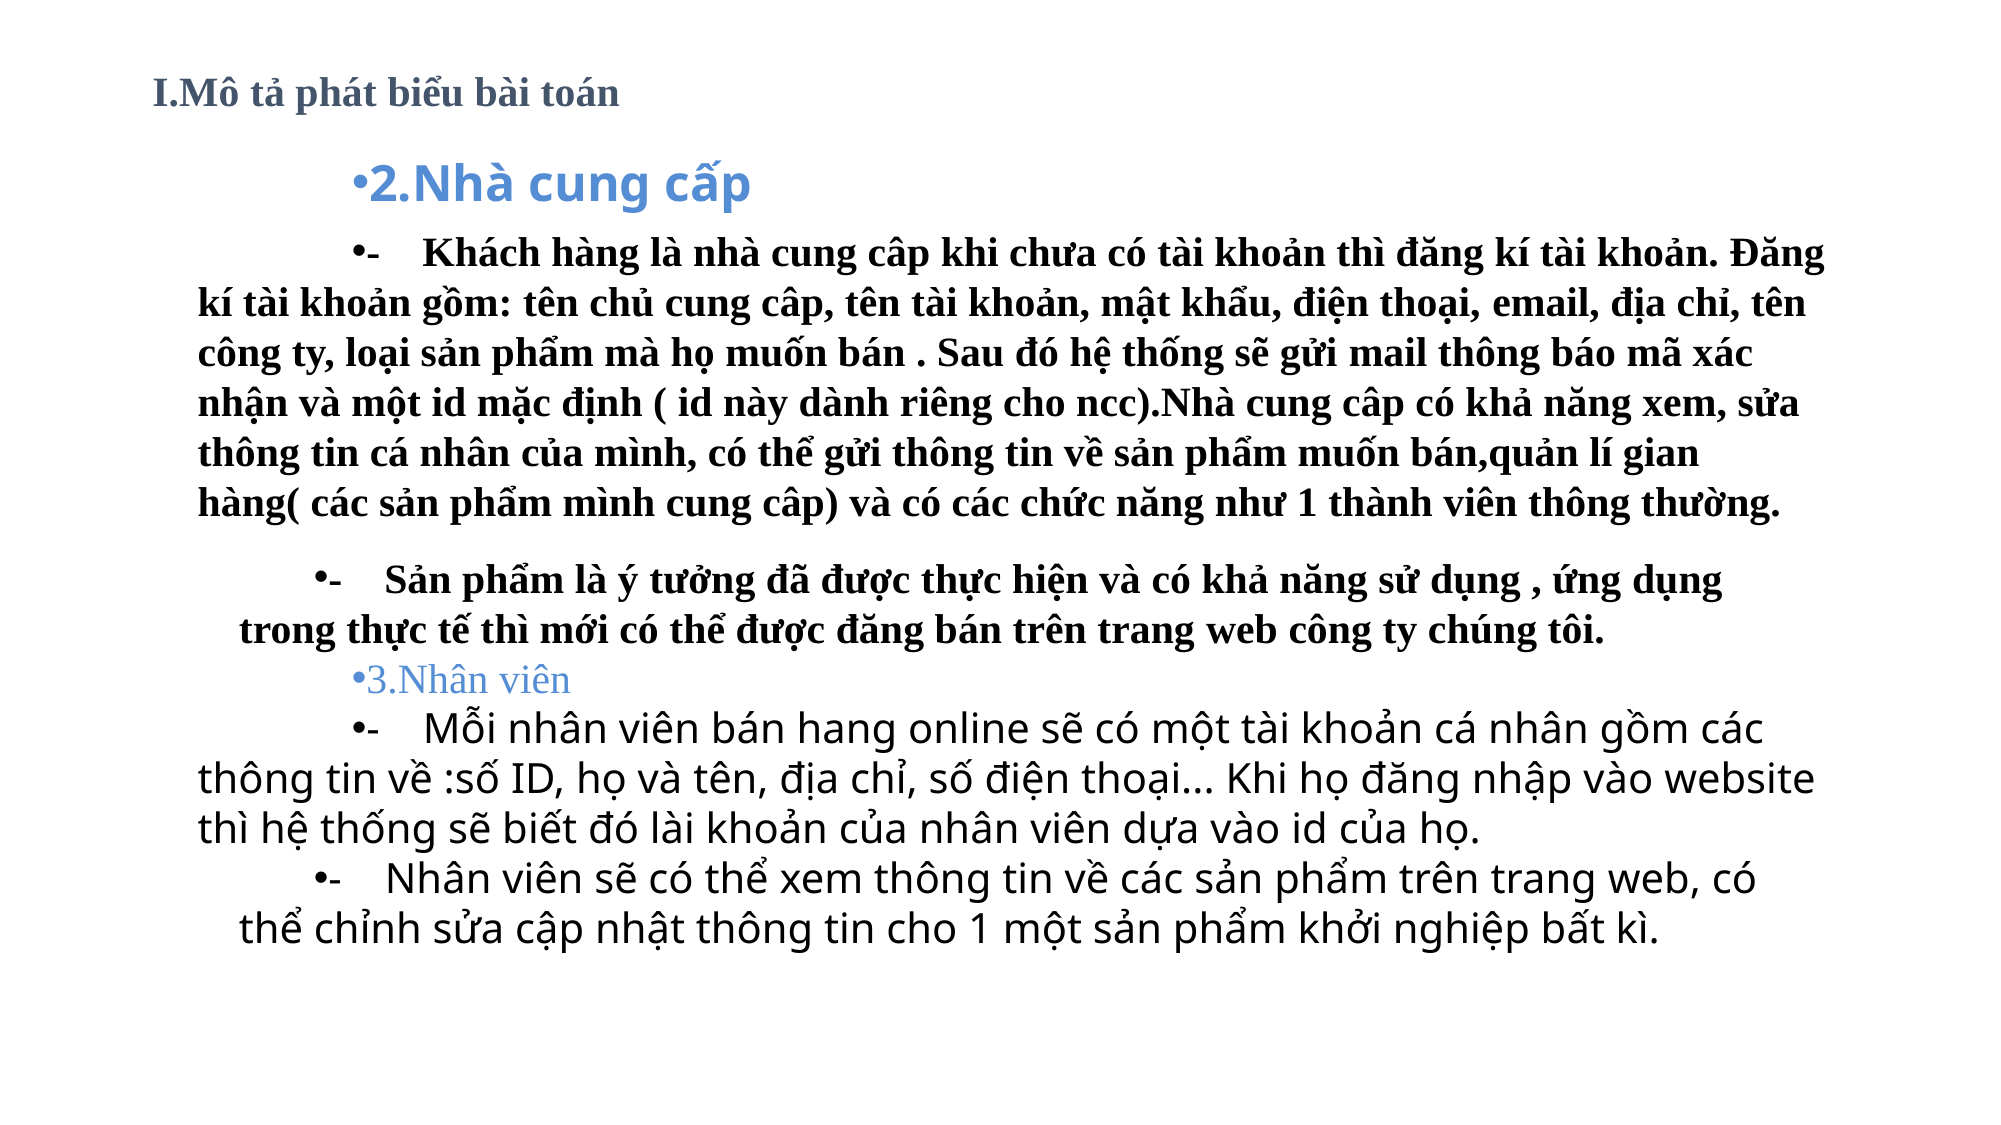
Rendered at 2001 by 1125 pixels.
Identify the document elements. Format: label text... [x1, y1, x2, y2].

list 2.Nhà cung cấp - Khách hàng là nhà cung câp khi chưa có tài khoản thì đăng kí tài khoản. Đăng kí tài khoản gồm: tên chủ cung câp, tên tài khoản, mật khẩu, điện thoại, email, địa chỉ, tên công ty, loại sản phẩm mà họ muốn bán . Sau đó hệ thống sẽ gửi mail thông báo mã xác nhận và một id mặc định ( id này dành riêng cho ncc).Nhà cung câp có khả năng xem, sửa thông tin cá nhân của mình, có thể gửi thông tin về sản phẩm muốn bán,quản lí gian hàng( các sản phẩm mình cung câp) và có các chức năng như 1 thành viên thông thường. - Sản phẩm là ý tưởng đã được thực hiện và có khả năng sử dụng , ứng dụng trong thực tế thì mới có thể được đăng bán trên trang web công ty chúng tôi. 3.Nhân viên - Mỗi nhân viên bán hang online sẽ có một tài khoản cá nhân gồm các thông tin về :số ID, họ và tên, địa chỉ, số điện thoại... Khi họ đăng nhập vào website thì hệ thống sẽ biết đó lài khoản của nhân viên dựa vào id của họ. - Nhân viên sẽ có thể xem thông tin về các sản phẩm trên trang web, có thể chỉnh sửa cập nhật thông tin cho 1 một sản phẩm khởi nghiệp bất kì. [145, 144, 1845, 1031]
title I.Mô tả phát biểu bài toán [137, 59, 710, 127]
